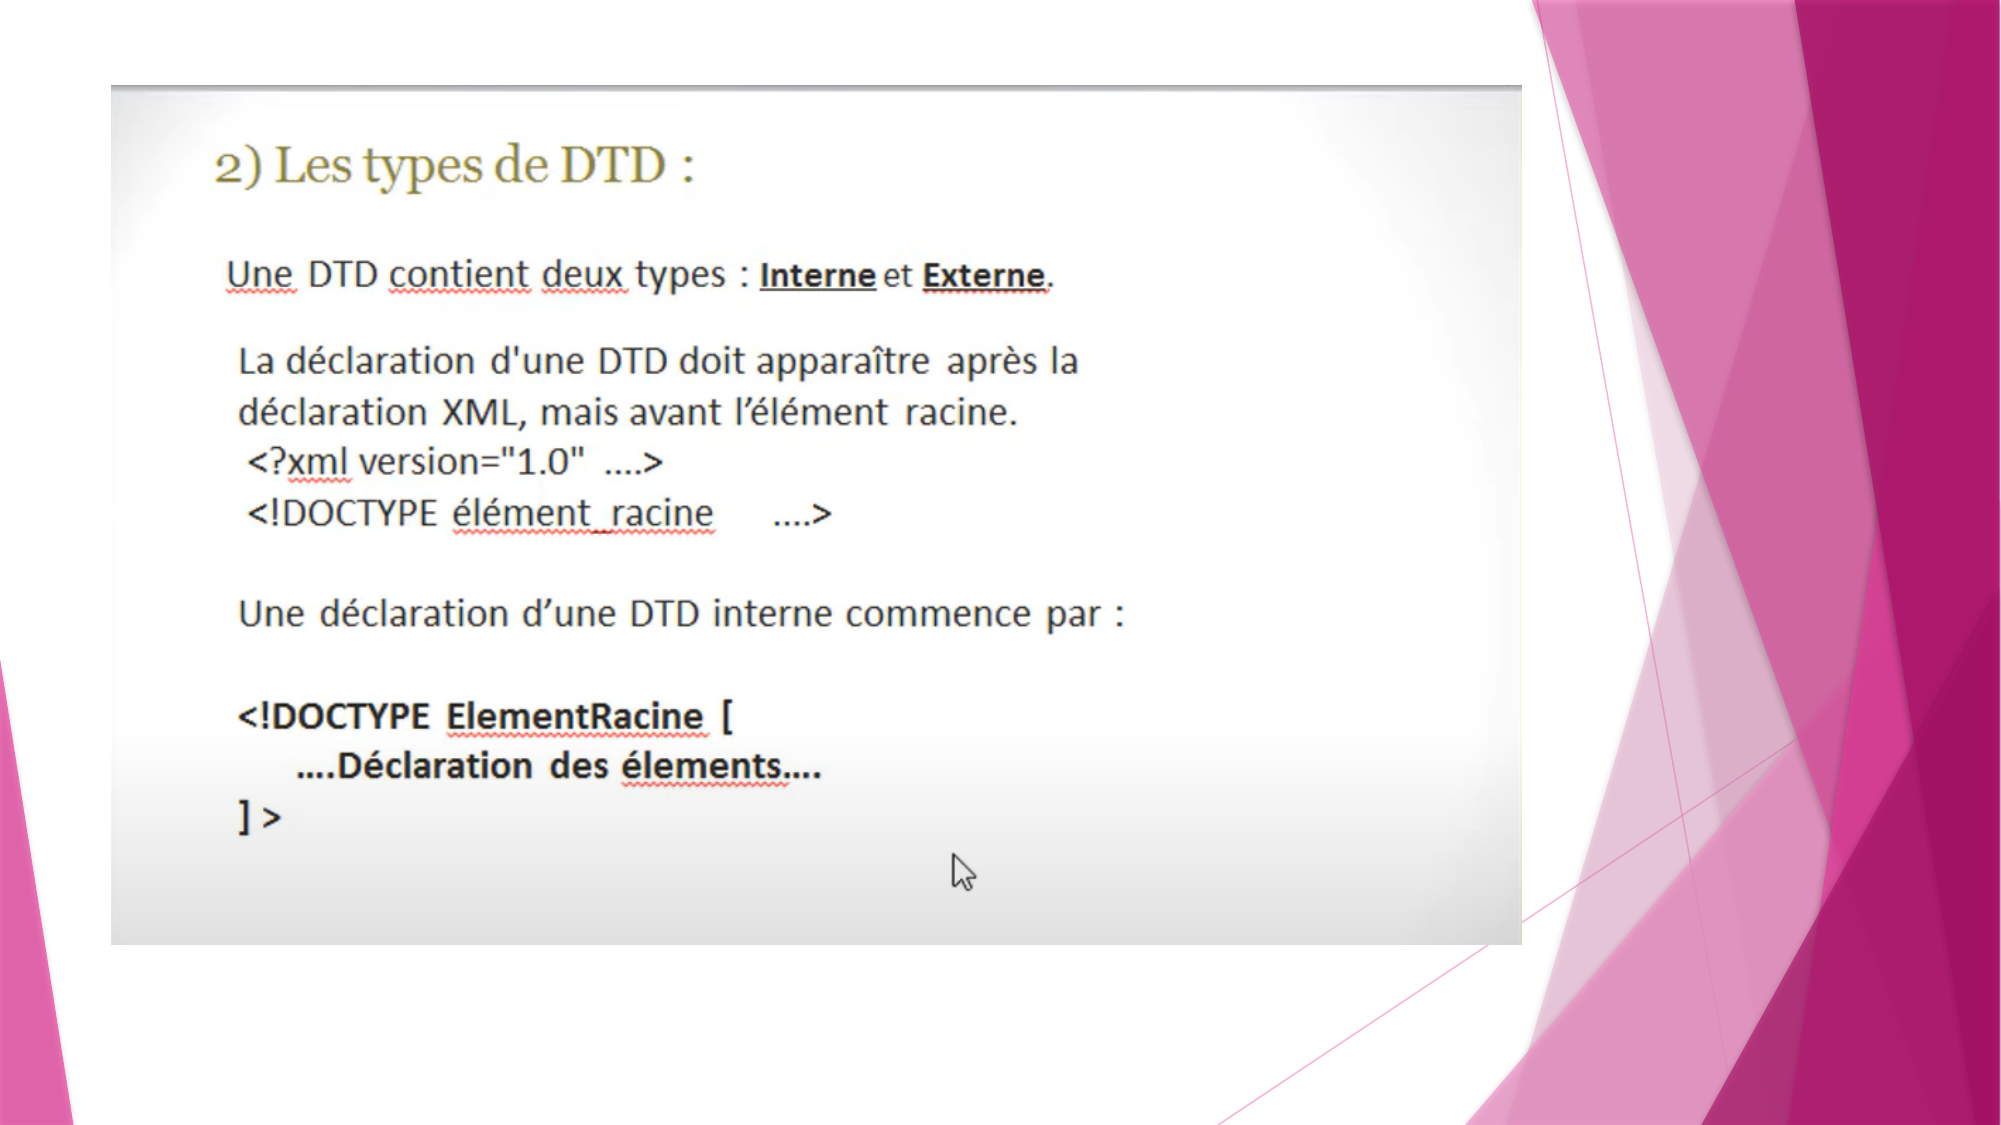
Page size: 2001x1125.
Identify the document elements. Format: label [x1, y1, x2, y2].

list [110, 85, 1522, 946]
